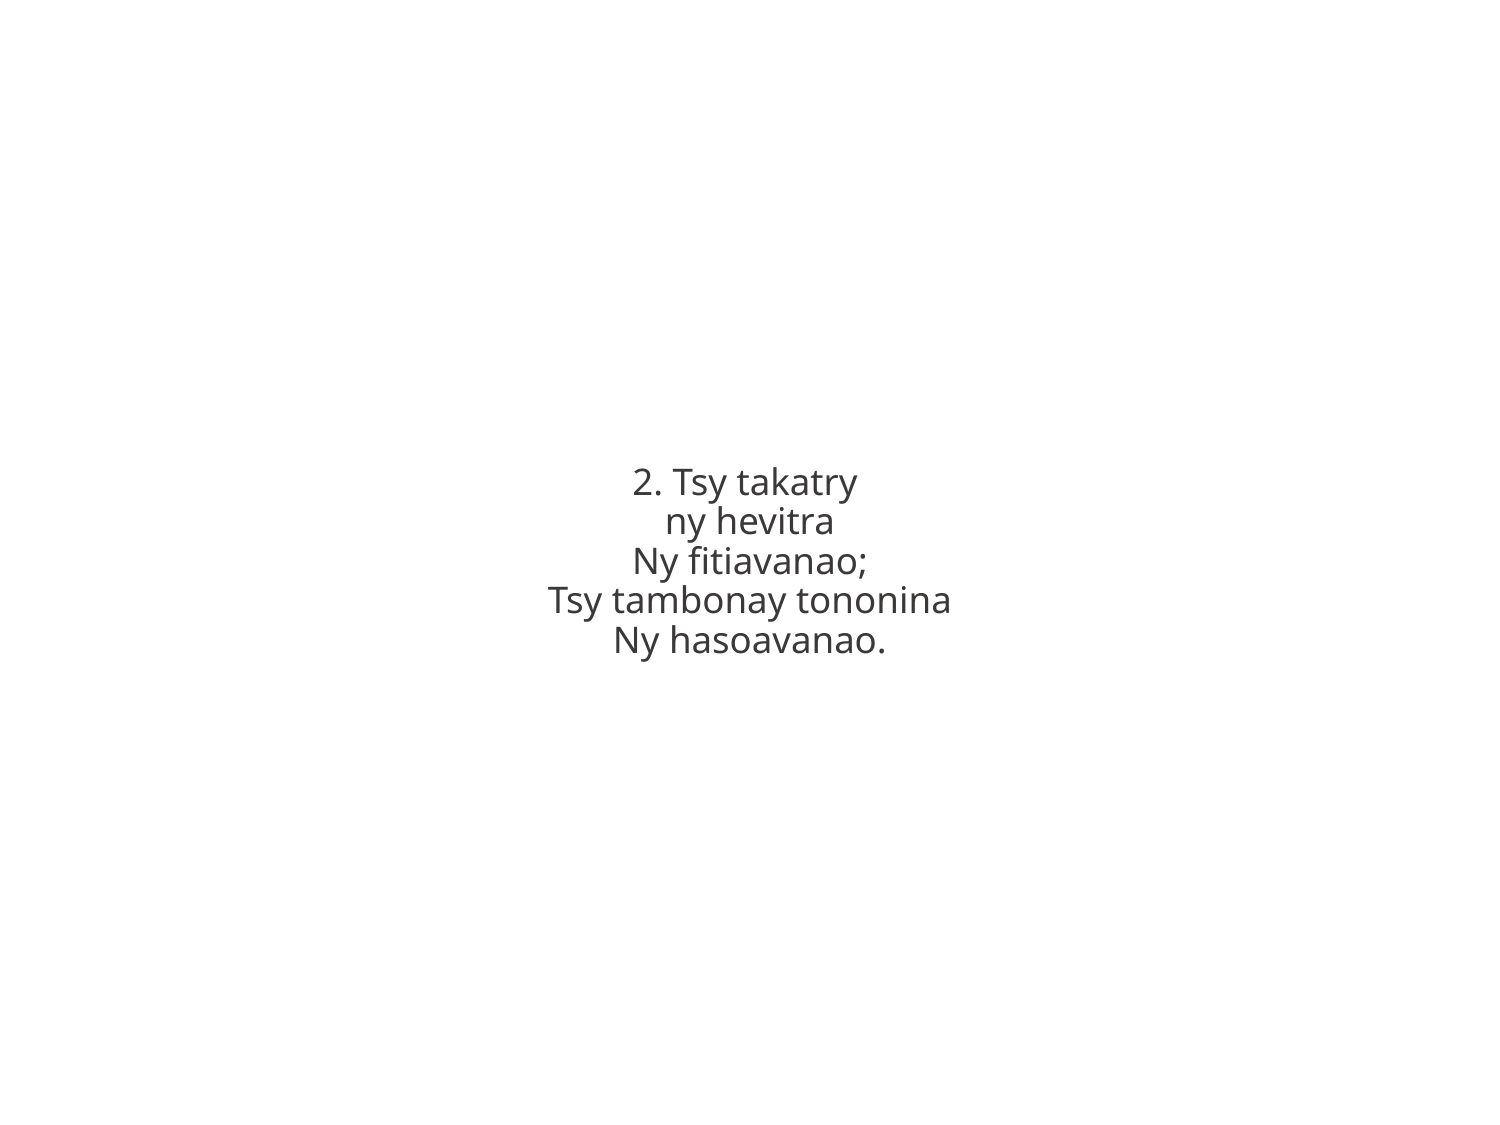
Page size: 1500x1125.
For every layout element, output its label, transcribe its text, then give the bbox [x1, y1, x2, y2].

title 2. Tsy takatry ny hevitra Ny fitiavanao; Tsy tambonay tononina Ny hasoavanao. [103, 453, 1397, 672]
